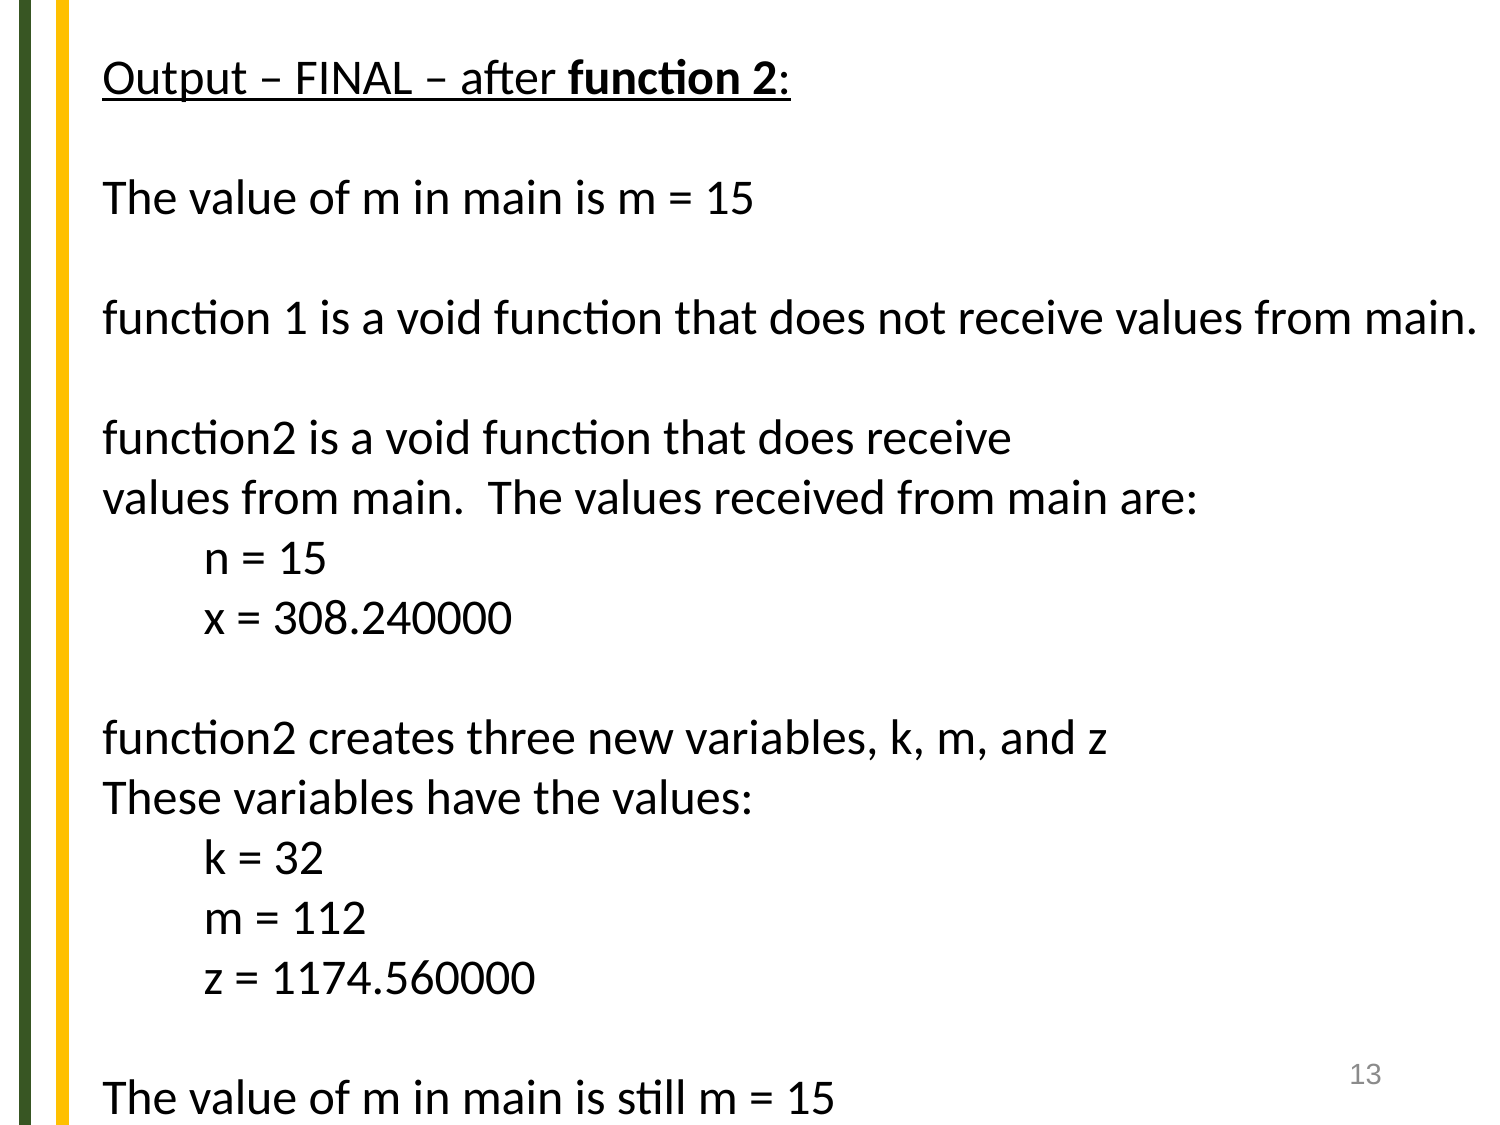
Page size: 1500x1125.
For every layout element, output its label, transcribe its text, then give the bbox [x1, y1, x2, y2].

text_box Output – FINAL – after function 2: The value of m in main is m = 15 function 1 is a void function that does not receive values from main. function2 is a void function that does receive values from main. The values received from main are: n = 15 x = 308.240000 function2 creates three new variables, k, m, and z These variables have the values: k = 32 m = 112 z = 1174.560000 The value of m in main is still m = 15 [87, 37, 1500, 1125]
